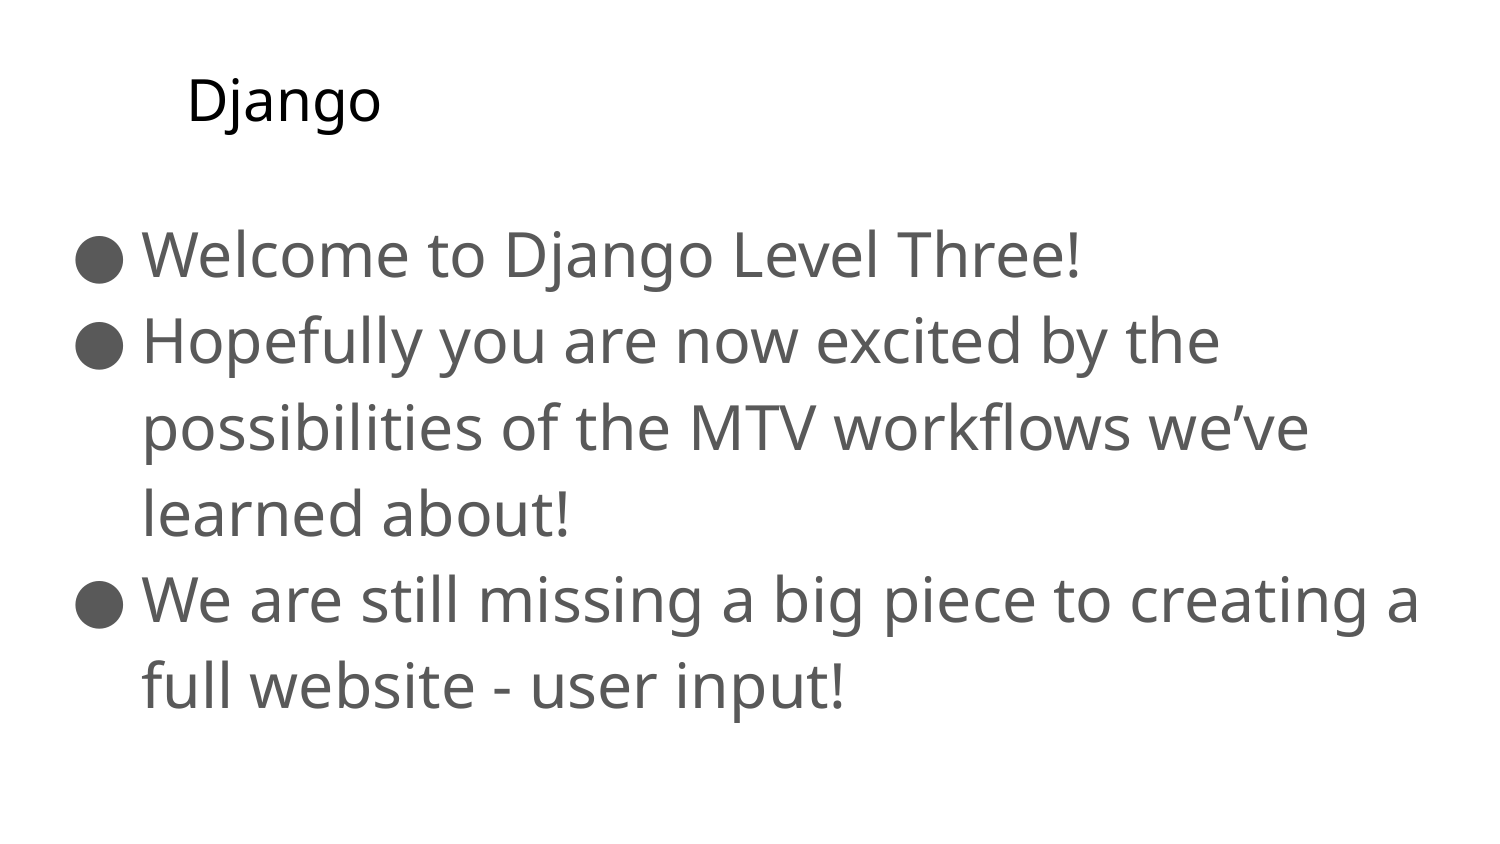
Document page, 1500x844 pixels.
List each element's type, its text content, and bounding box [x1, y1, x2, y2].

title Django [171, 48, 1449, 143]
list Welcome to Django Level Three! Hopefully you are now excited by the possibilities of the MTV workflows we’ve learned about! We are still missing a big piece to creating a full website - user input! [51, 189, 1449, 750]
